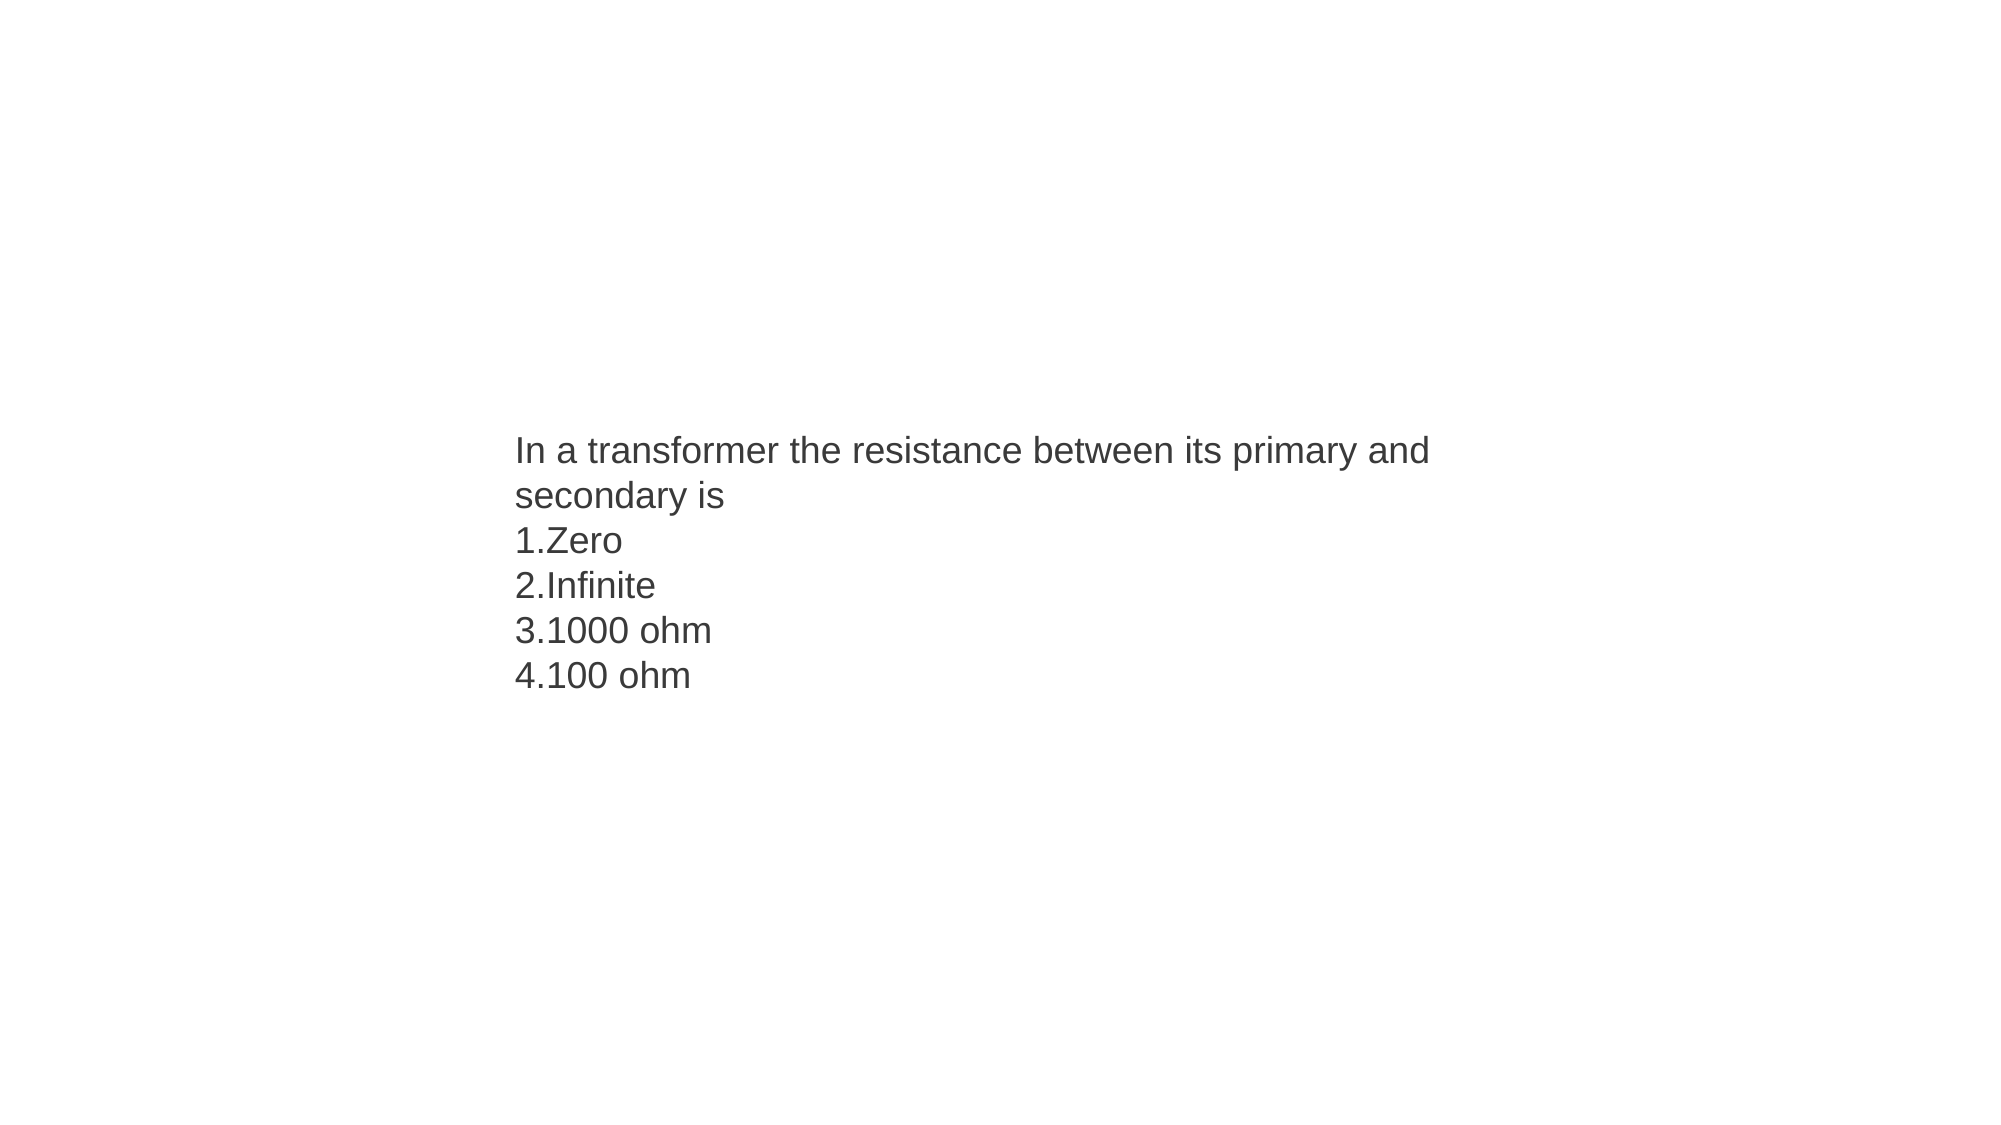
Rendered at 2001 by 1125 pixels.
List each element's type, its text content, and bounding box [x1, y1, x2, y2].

text_box In a transformer the resistance between its primary and secondary is Zero Infinite 1000 ohm 100 ohm [500, 418, 1500, 704]
